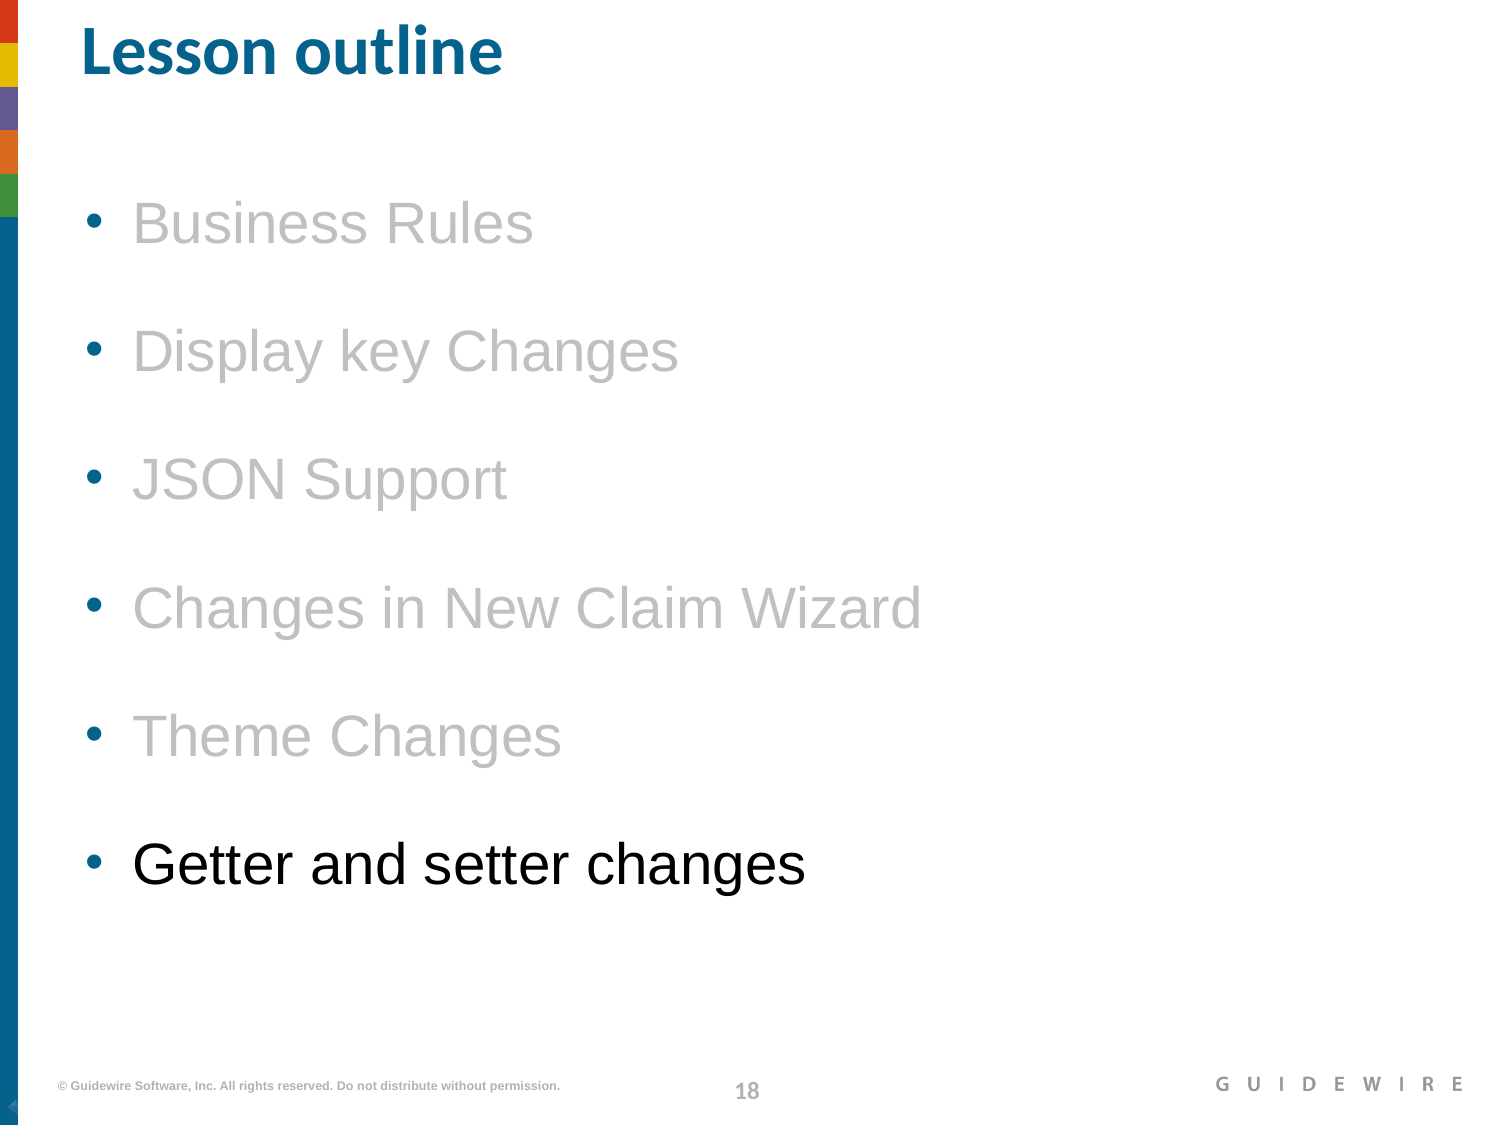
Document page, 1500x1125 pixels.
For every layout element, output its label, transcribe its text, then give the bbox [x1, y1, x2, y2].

picture [0, 0, 18, 216]
picture [10, 1101, 18, 1111]
picture [1215, 1073, 1480, 1096]
list Business Rules Display key Changes JSON Support Changes in New Claim Wizard Theme Changes Getter and setter changes [85, 149, 1450, 1050]
title Lesson outline [81, 19, 1446, 142]
